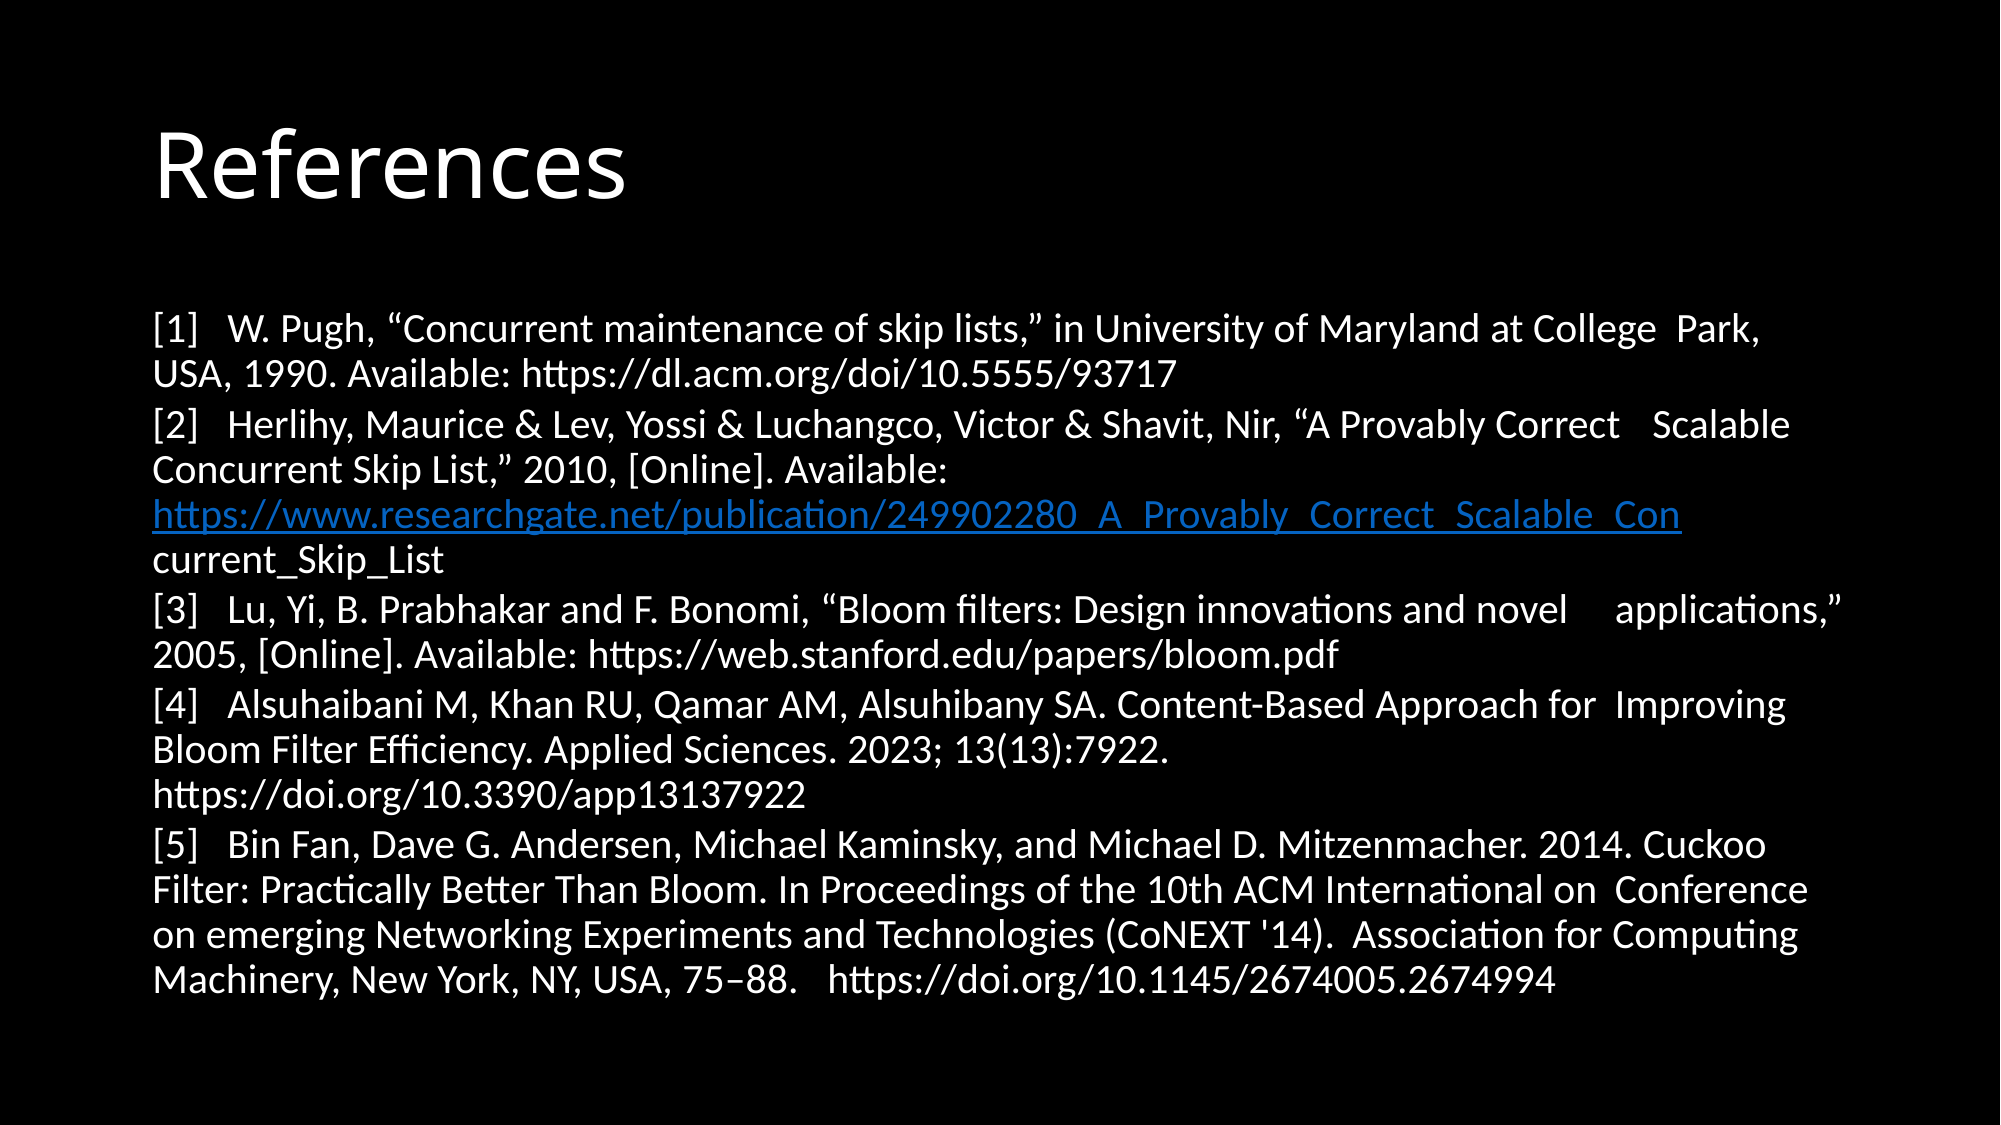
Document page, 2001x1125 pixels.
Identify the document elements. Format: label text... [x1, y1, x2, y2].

list [1] W. Pugh, “Concurrent maintenance of skip lists,” in University of Maryland at College Park, USA, 1990. Available: https://dl.acm.org/doi/10.5555/93717 [2] Herlihy, Maurice & Lev, Yossi & Luchangco, Victor & Shavit, Nir, “A Provably Correct Scalable Concurrent Skip List,” 2010, [Online]. Available: https://www.researchgate.net/publication/249902280_A_Provably_Correct_Scalable_Con current_Skip_List [3] Lu, Yi, B. Prabhakar and F. Bonomi, “Bloom filters: Design innovations and novel applications,” 2005, [Online]. Available: https://web.stanford.edu/papers/bloom.pdf [4] Alsuhaibani M, Khan RU, Qamar AM, Alsuhibany SA. Content-Based Approach for Improving Bloom Filter Efficiency. Applied Sciences. 2023; 13(13):7922. https://doi.org/10.3390/app13137922 [5] Bin Fan, Dave G. Andersen, Michael Kaminsky, and Michael D. Mitzenmacher. 2014. Cuckoo Filter: Practically Better Than Bloom. In Proceedings of the 10th ACM International on Conference on emerging Networking Experiments and Technologies (CoNEXT '14). Association for Computing Machinery, New York, NY, USA, 75–88. https://doi.org/10.1145/2674005.2674994 [137, 299, 1863, 1014]
title References [137, 59, 1863, 278]
